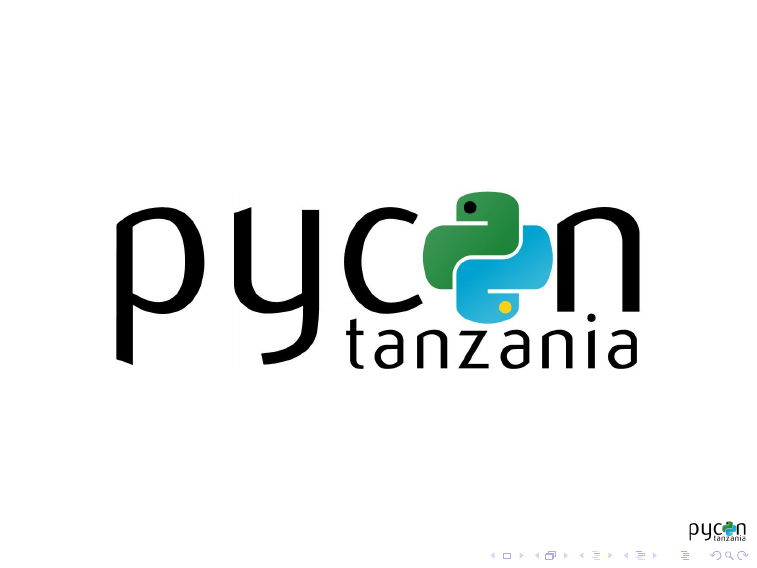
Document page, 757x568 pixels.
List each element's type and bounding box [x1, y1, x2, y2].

text_box [116, 188, 642, 369]
picture [689, 521, 746, 541]
